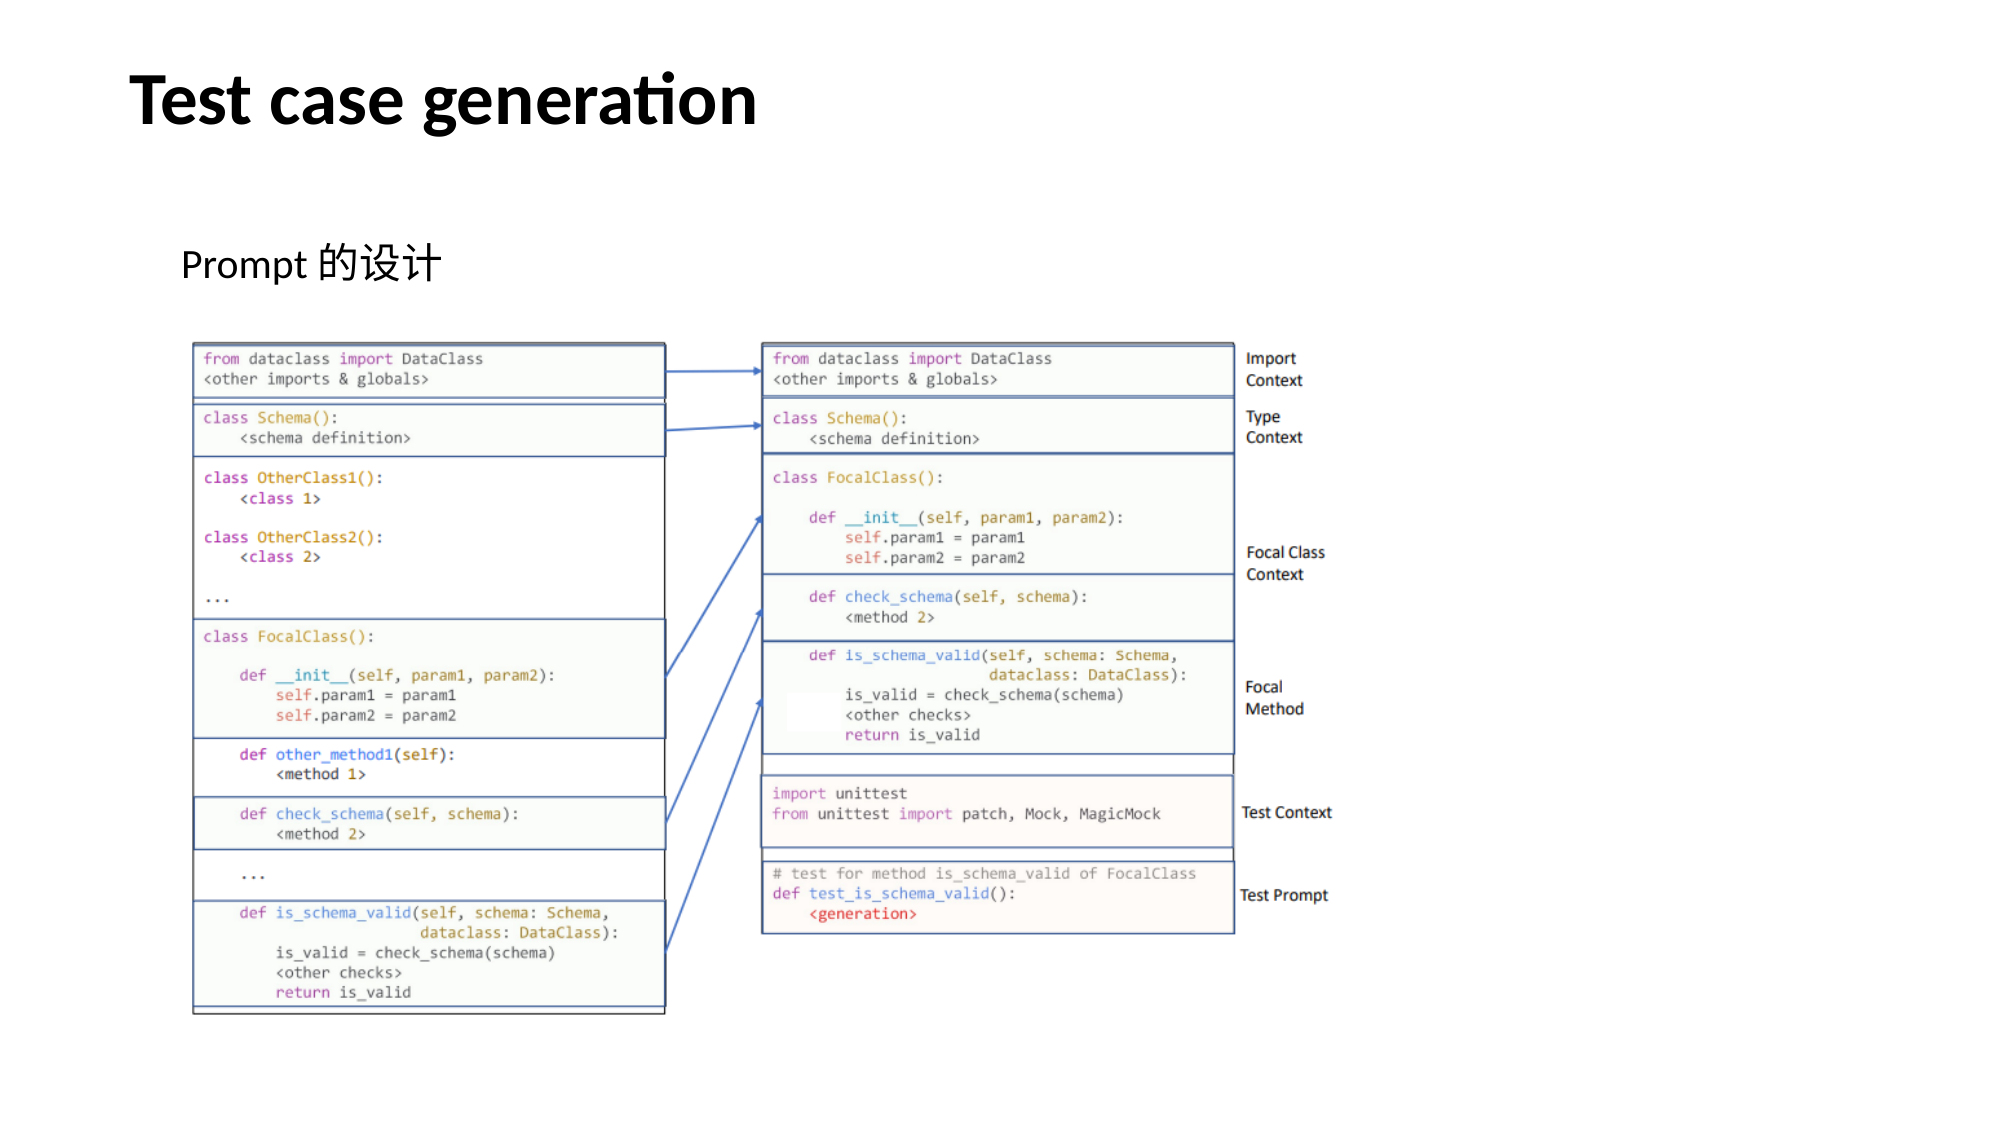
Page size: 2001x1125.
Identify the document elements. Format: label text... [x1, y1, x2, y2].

text_box Prompt的设计 [166, 229, 549, 295]
text_box Test case generation [114, 42, 962, 148]
picture [141, 310, 1376, 1038]
